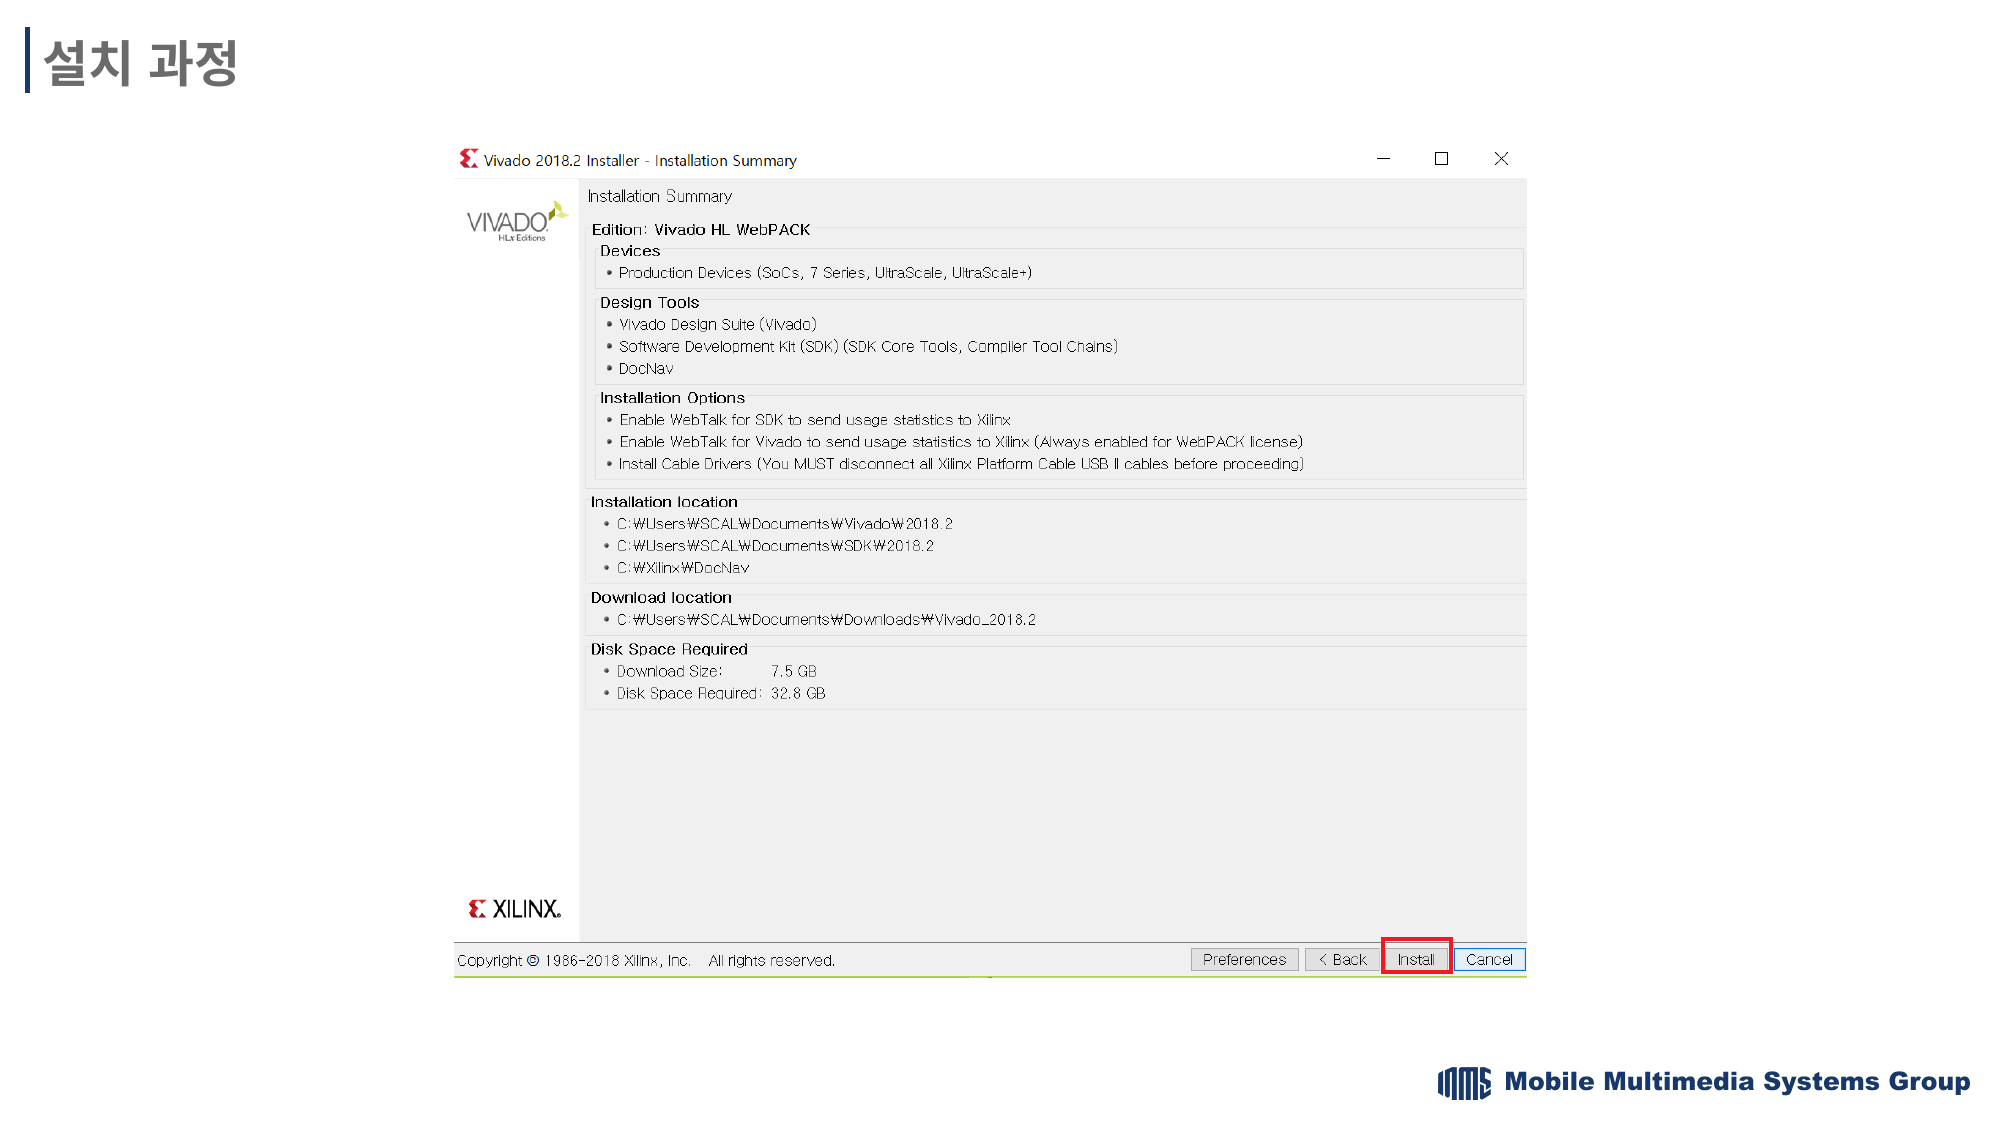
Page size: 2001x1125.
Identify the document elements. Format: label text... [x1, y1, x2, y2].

picture [454, 140, 1527, 978]
picture [1438, 1067, 1970, 1100]
title 설치 과정 [27, 27, 1973, 105]
